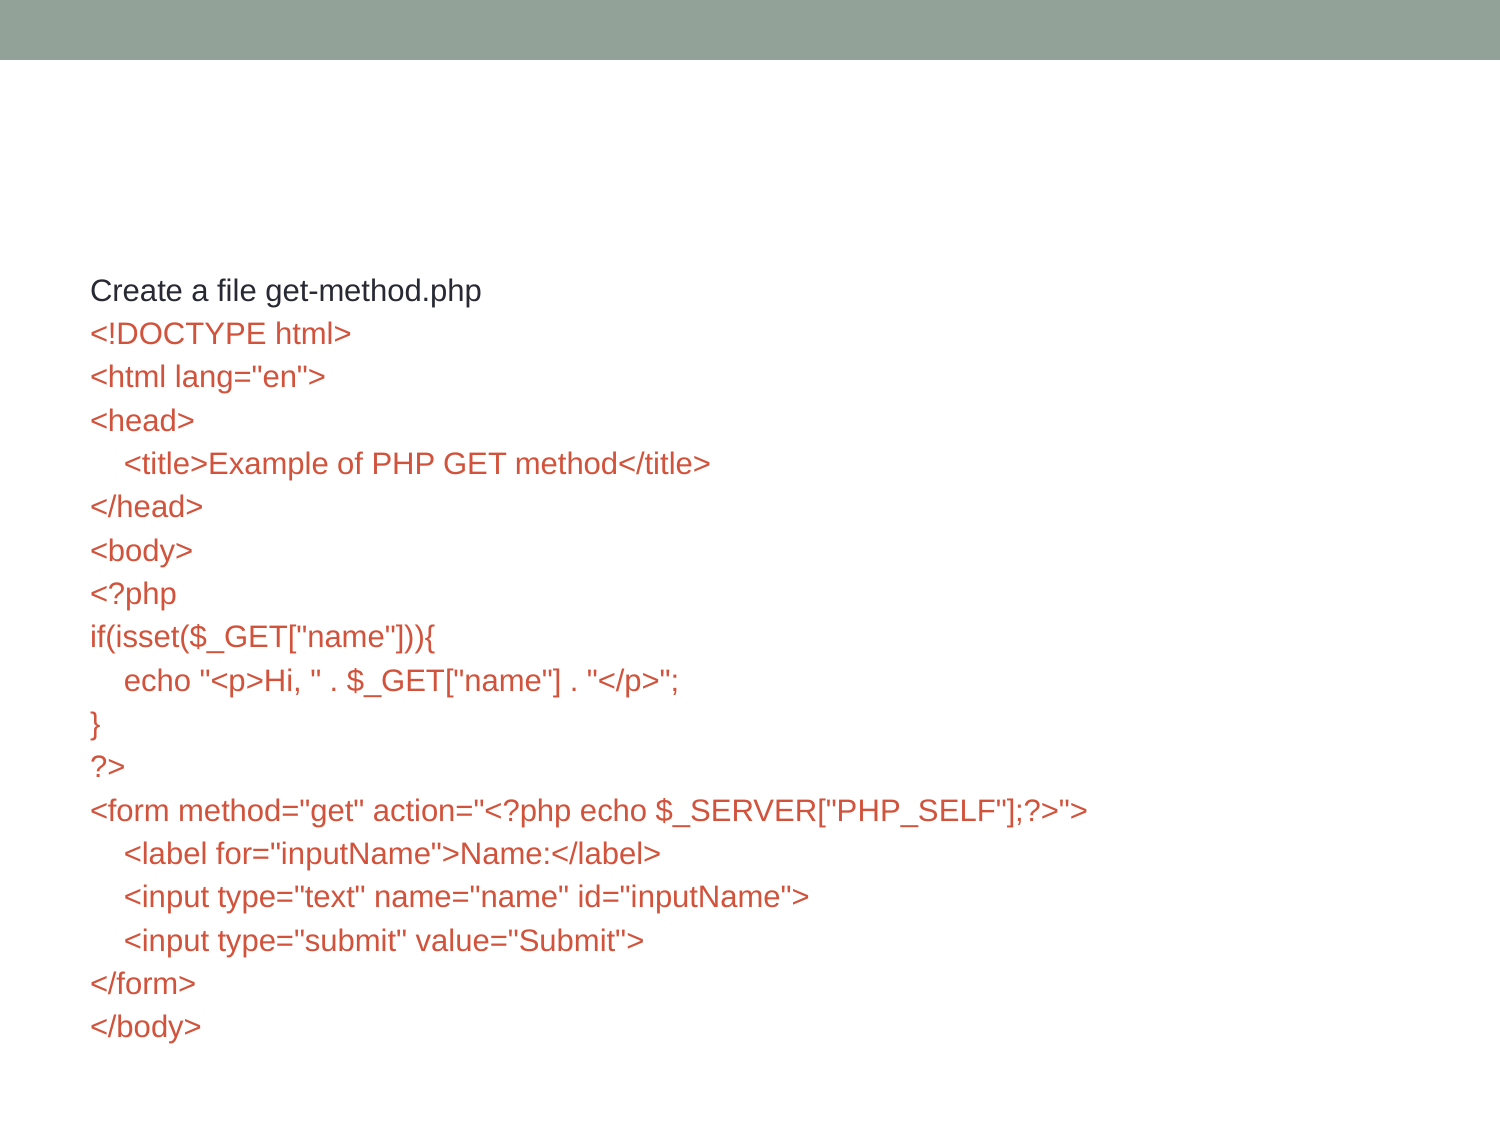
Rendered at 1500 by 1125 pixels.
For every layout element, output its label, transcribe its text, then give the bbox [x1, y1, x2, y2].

list Create a file get-method.php <!DOCTYPE html> <html lang="en"> <head> <title>Example of PHP GET method</title> </head> <body> <?php if(isset($_GET["name"])){ echo "<p>Hi, " . $_GET["name"] . "</p>"; } ?> <form method="get" action="<?php echo $_SERVER["PHP_SELF"];?>"> <label for="inputName">Name:</label> <input type="text" name="name" id="inputName"> <input type="submit" value="Submit"> </form> </body> [75, 262, 1425, 1063]
